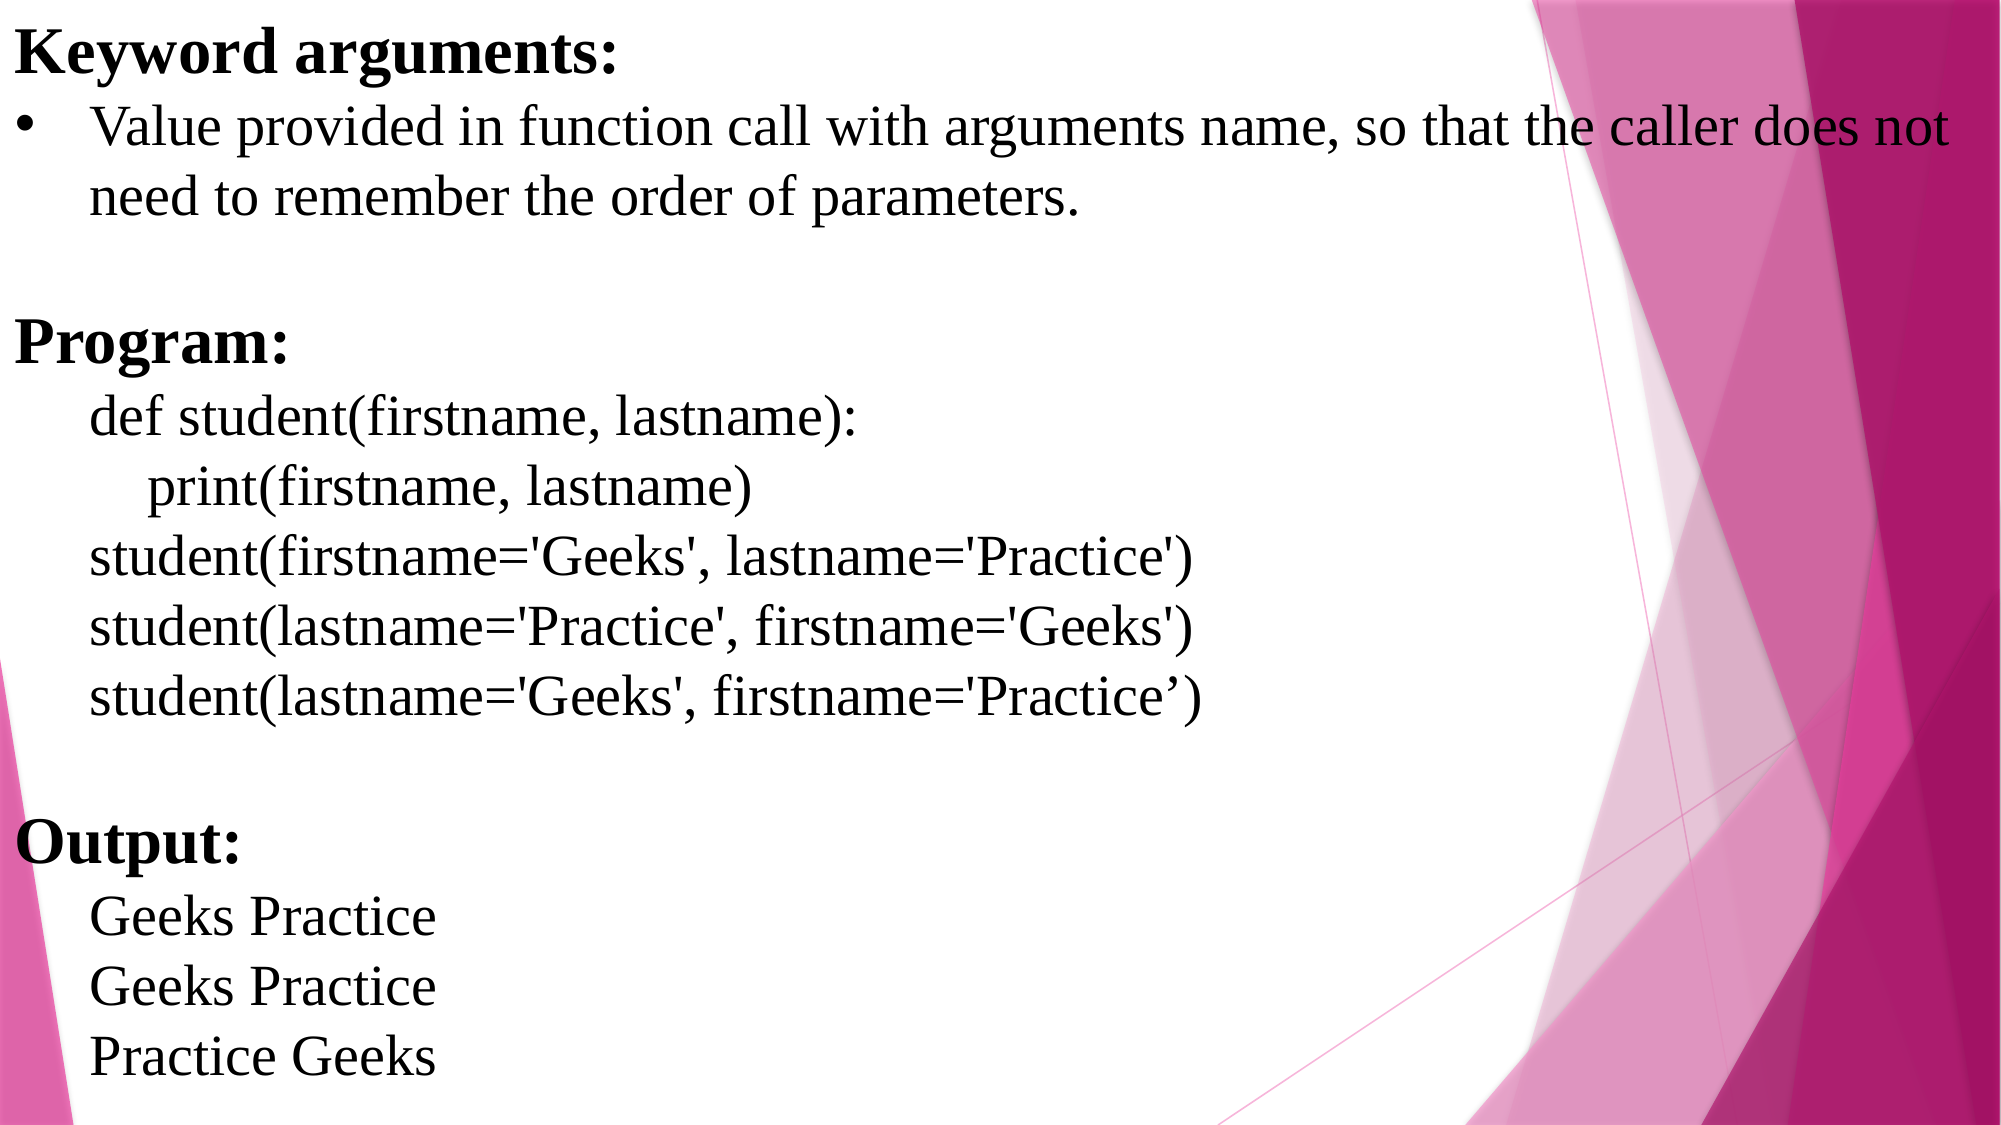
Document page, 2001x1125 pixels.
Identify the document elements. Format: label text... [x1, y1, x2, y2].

text_box Keyword arguments: Value provided in function call with arguments name, so that the caller does not need to remember the order of parameters. Program: def student(firstname, lastname): print(firstname, lastname) student(firstname='Geeks', lastname='Practice') student(lastname='Practice', firstname='Geeks') student(lastname='Geeks', firstname='Practice’) Output: Geeks Practice Geeks Practice Practice Geeks [0, 0, 2000, 1125]
